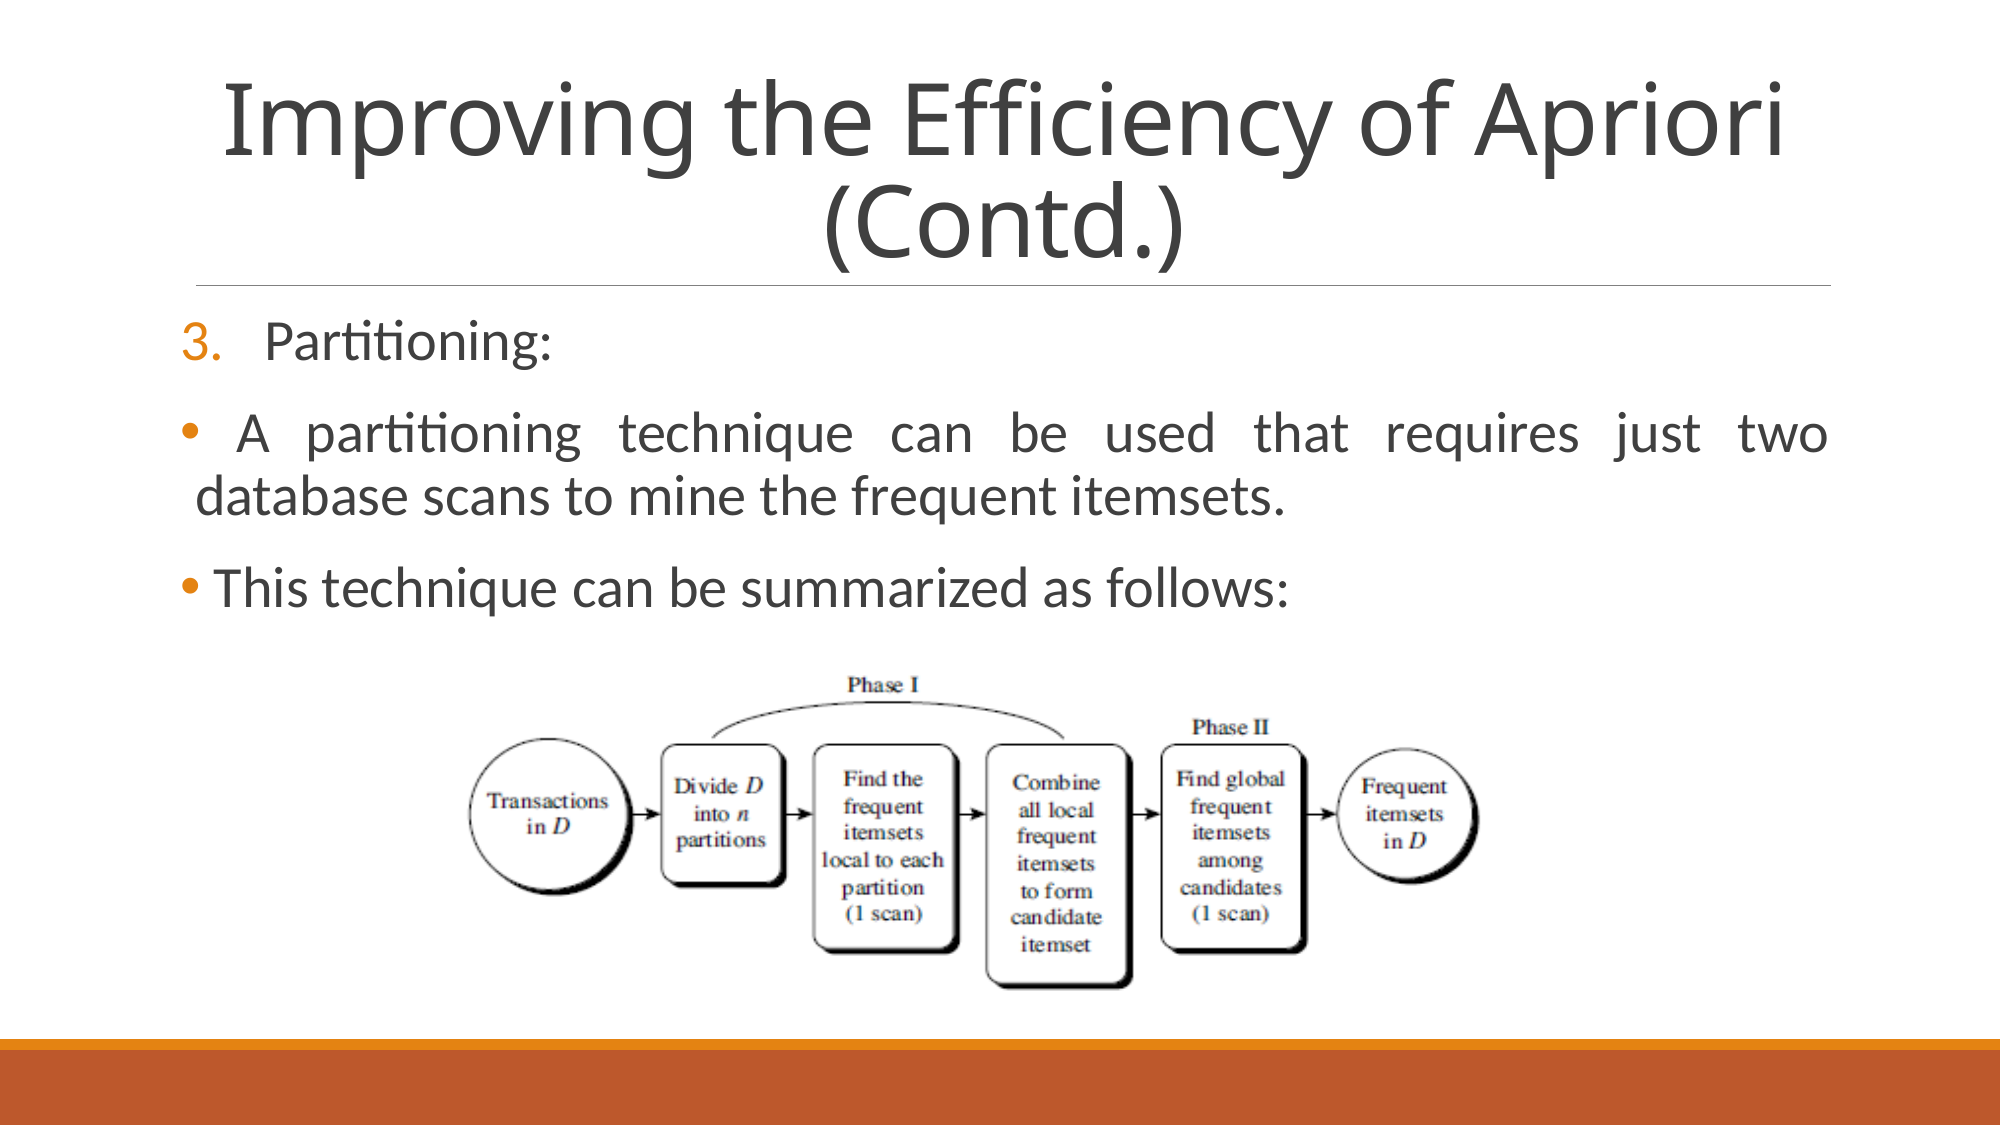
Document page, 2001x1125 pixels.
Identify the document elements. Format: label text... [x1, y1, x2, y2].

title Improving the Efficiency of Apriori (Contd.) [180, 47, 1830, 285]
picture [451, 641, 1494, 1001]
list Partitioning: A partitioning technique can be used that requires just two database scans to mine the frequent itemsets. This technique can be summarized as follows: [180, 302, 1830, 1020]
